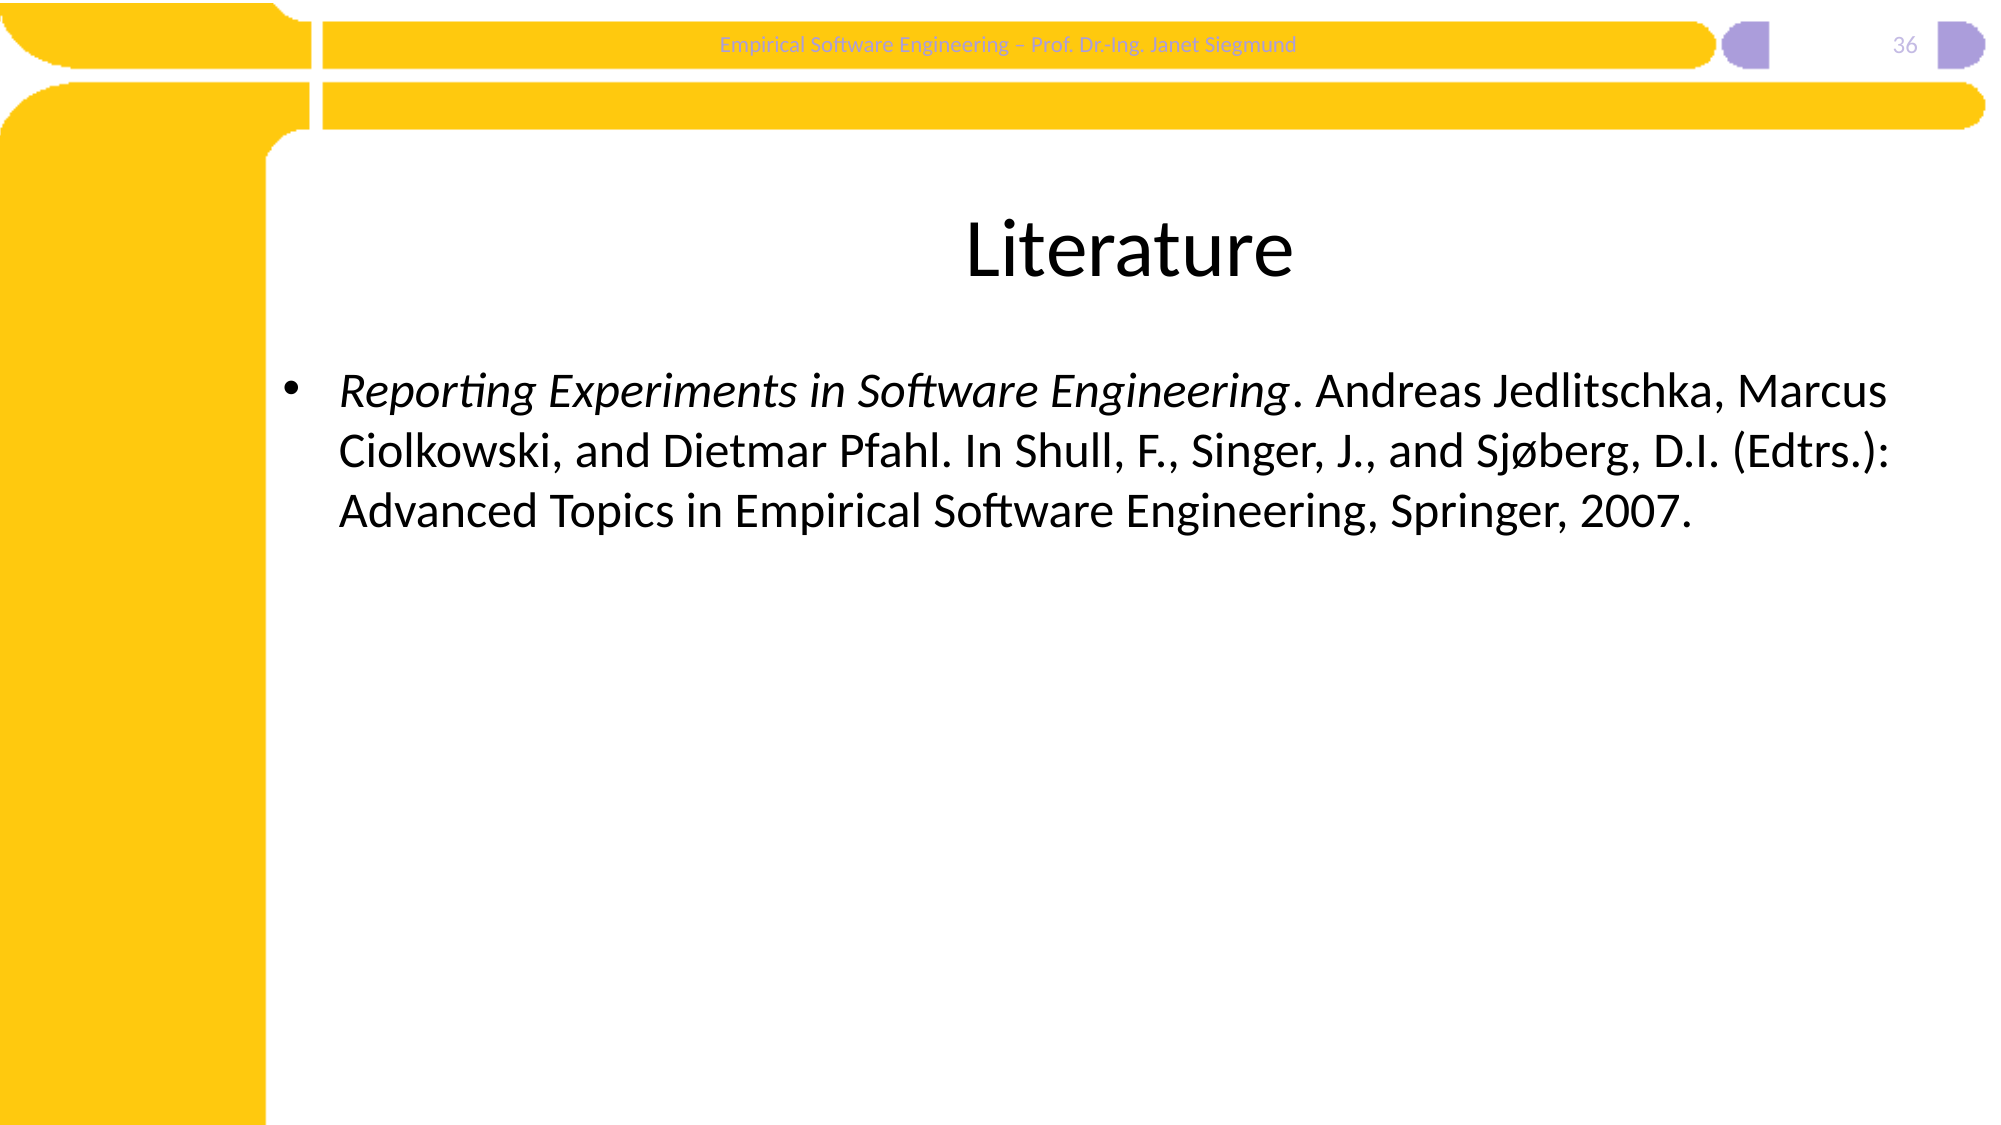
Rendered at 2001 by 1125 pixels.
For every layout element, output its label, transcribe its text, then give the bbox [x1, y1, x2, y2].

picture [0, 3, 1999, 1125]
title Literature [267, 149, 1993, 338]
list Reporting Experiments in Software Engineering. Andreas Jedlitschka, Marcus Ciolkowski, and Dietmar Pfahl. In Shull, F., Singer, J., and Sjøberg, D.I. (Edtrs.): Advanced Topics in Empirical Software Engineering, Springer, 2007. [267, 349, 1993, 1104]
slide_number 36 [1767, 20, 1934, 67]
